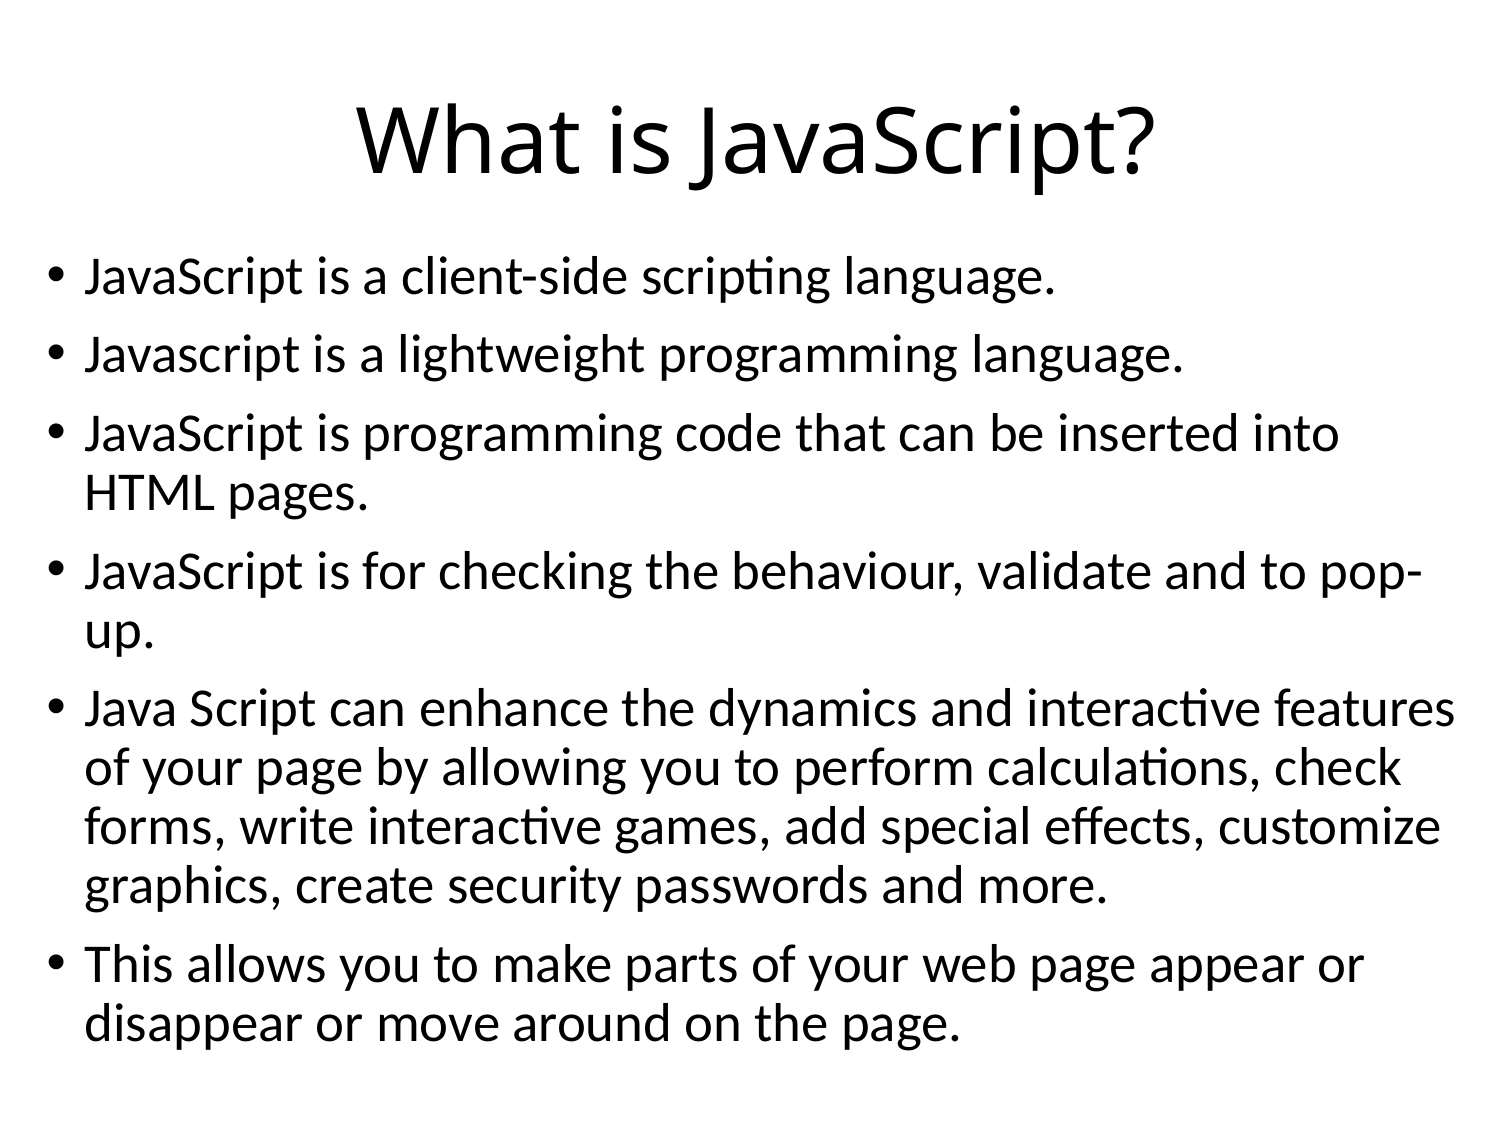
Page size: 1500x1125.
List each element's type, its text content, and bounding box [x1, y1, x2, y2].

list JavaScript is a client-side scripting language. Javascript is a lightweight programming language. JavaScript is programming code that can be inserted into HTML pages. JavaScript is for checking the behaviour, validate and to pop-up. Java Script can enhance the dynamics and interactive features of your page by allowing you to perform calculations, check forms, write interactive games, add special effects, customize graphics, create security passwords and more. This allows you to make parts of your web page appear or disappear or move around on the page. [31, 239, 1482, 1125]
title What is JavaScript? [31, 59, 1397, 228]
